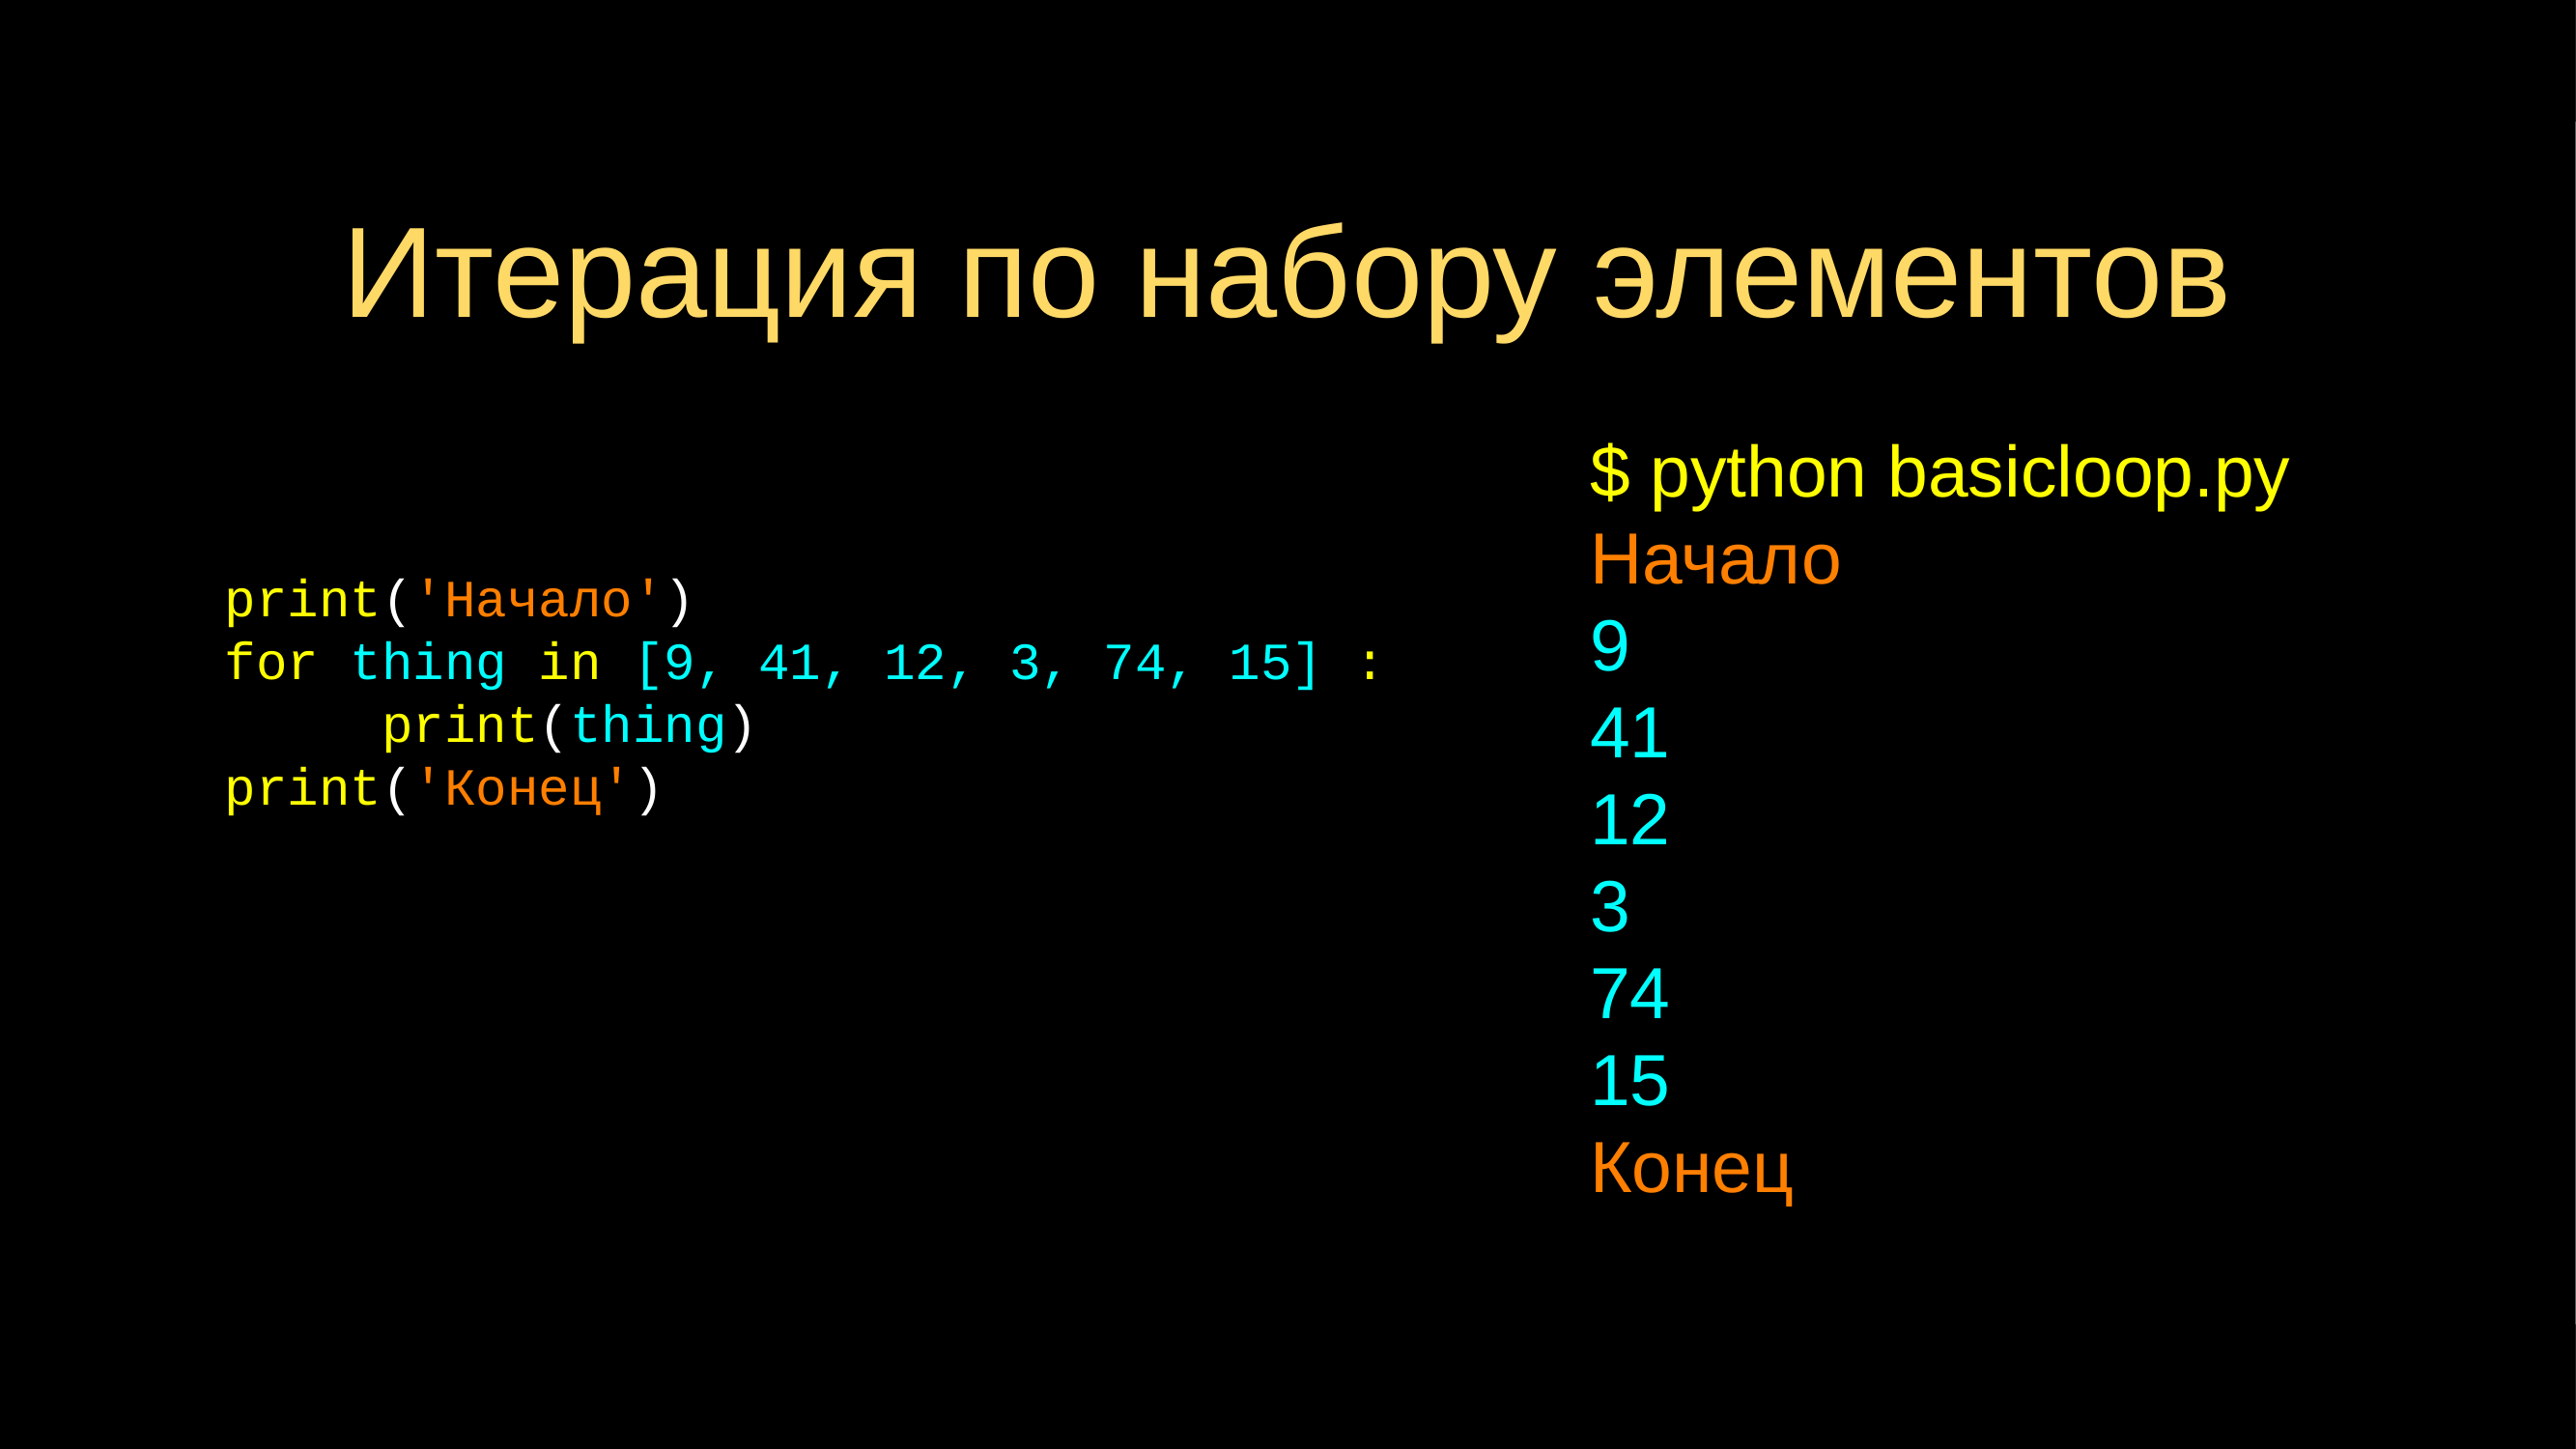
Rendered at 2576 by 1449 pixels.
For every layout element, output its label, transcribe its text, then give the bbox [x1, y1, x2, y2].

text_box print('Начало') for thing in [9, 41, 12, 3, 74, 15] : print(thing) print('Конец') [224, 514, 1458, 866]
title Итерация по набору элементов [183, 129, 2391, 403]
text_box $ python basicloop.py Начало 9 41 12 3 74 15 Конец [1590, 420, 2345, 1211]
